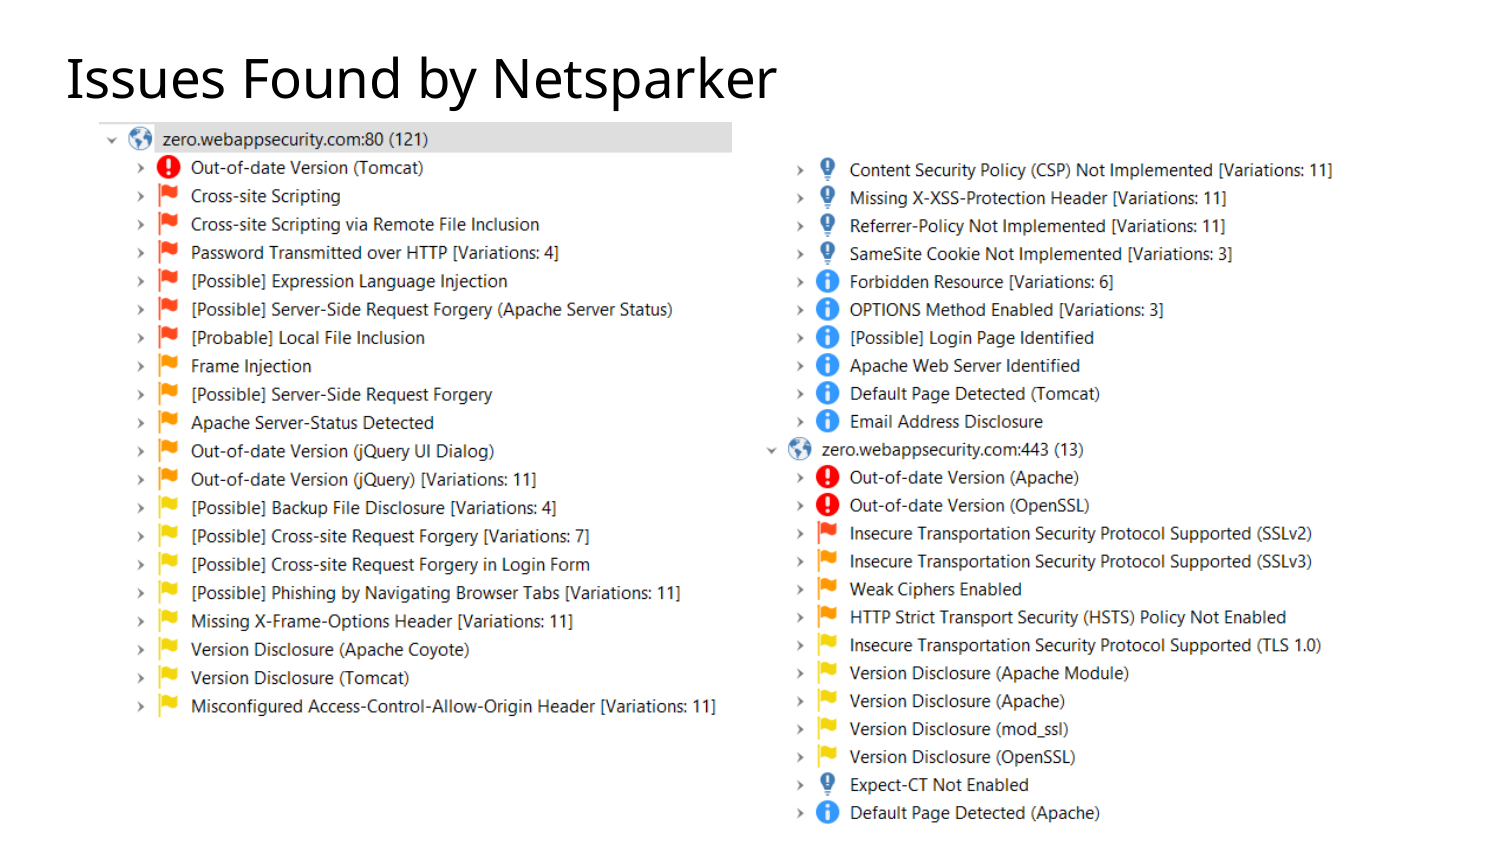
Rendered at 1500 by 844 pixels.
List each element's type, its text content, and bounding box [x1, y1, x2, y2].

picture [98, 121, 733, 722]
picture [759, 153, 1381, 833]
title Issues Found by Netsparker [51, 28, 1449, 123]
